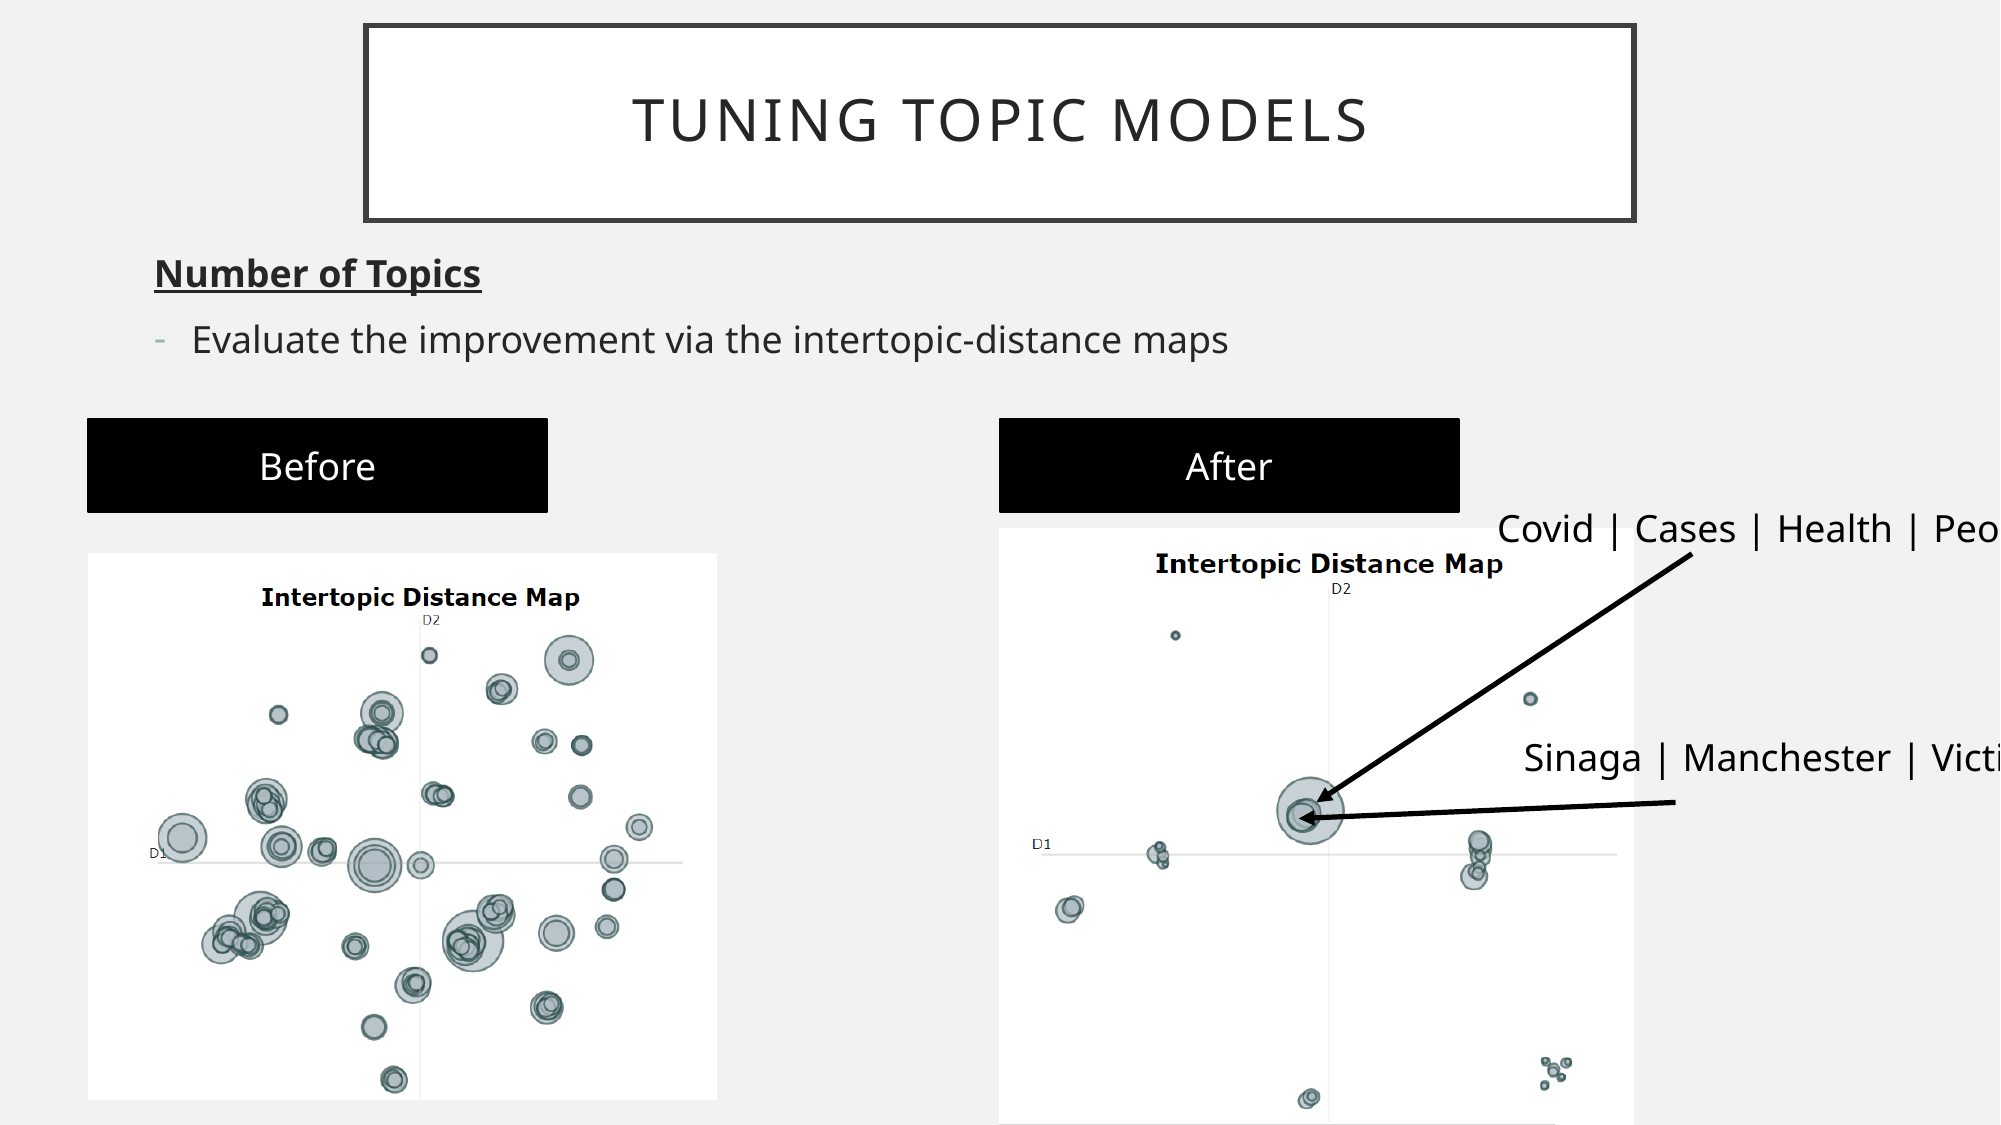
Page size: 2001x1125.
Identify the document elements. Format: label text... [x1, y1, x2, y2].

title Tuning Topic Models [363, 23, 1637, 223]
text_box After [999, 418, 1460, 513]
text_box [1316, 553, 1692, 803]
text_box Covid | Cases | Health | People [1482, 498, 2000, 558]
picture [999, 528, 1634, 1125]
text_box Before [87, 418, 548, 513]
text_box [1298, 802, 1676, 819]
picture [88, 553, 717, 1100]
list Number of Topics Evaluate the improvement via the intertopic-distance maps [139, 242, 1912, 419]
text_box Sinaga | Manchester | Victims [1692, 726, 2000, 787]
